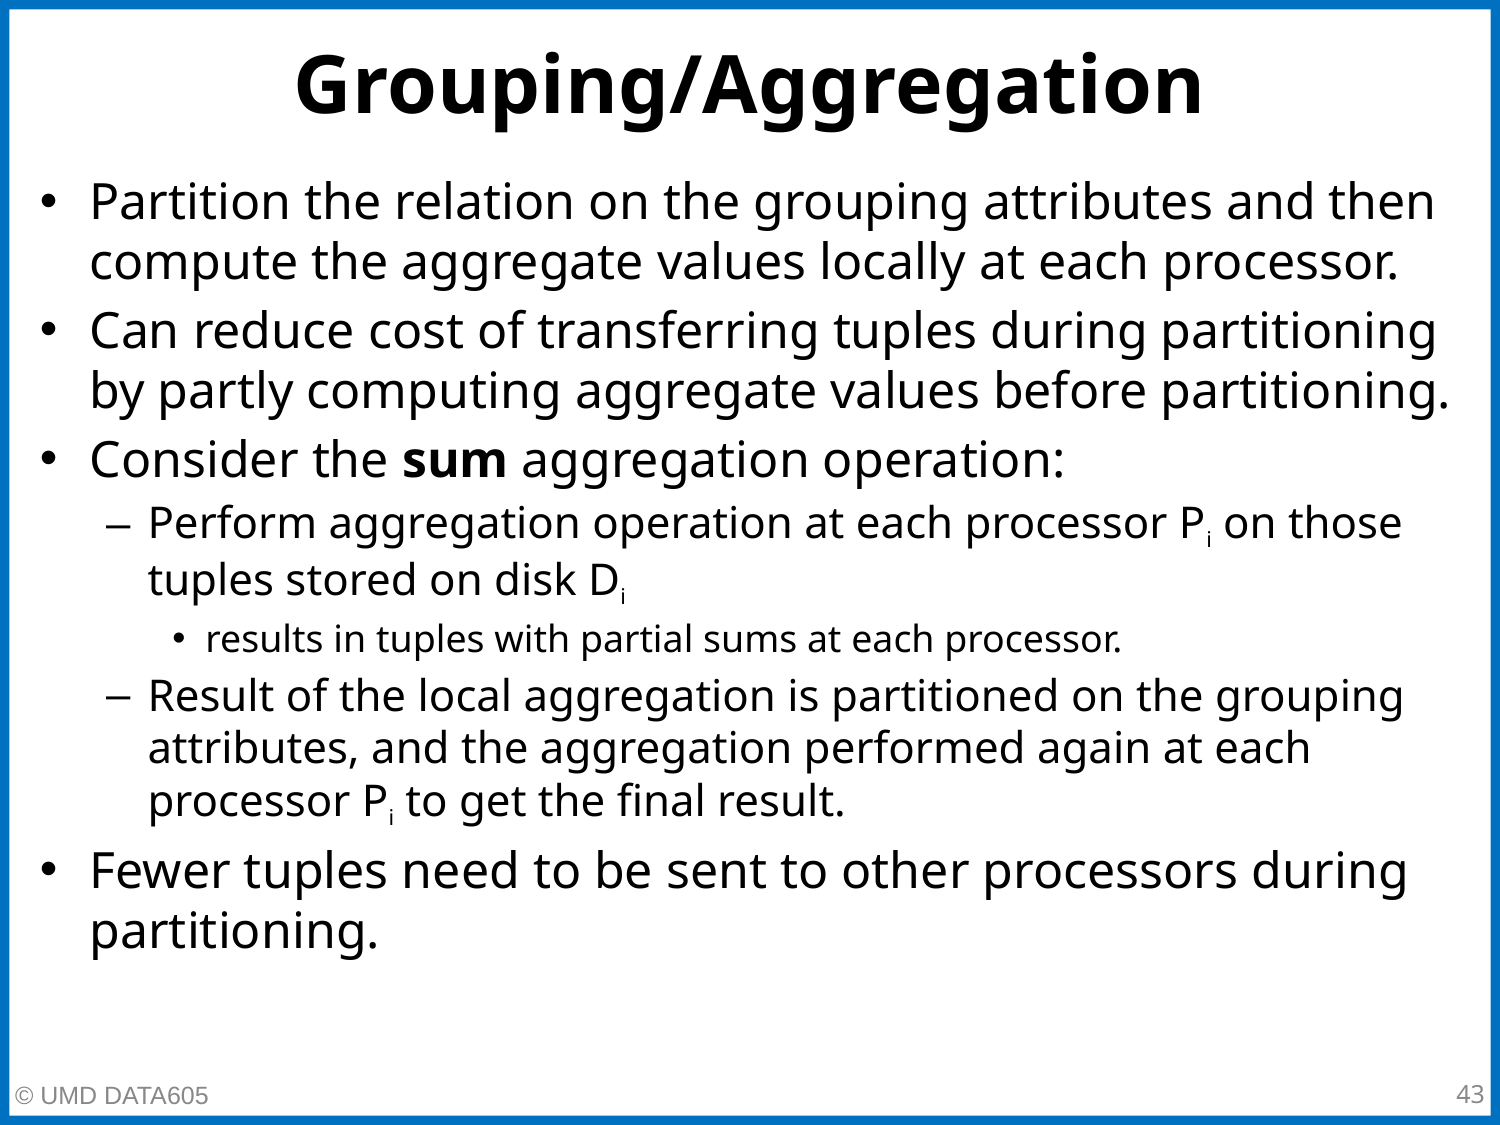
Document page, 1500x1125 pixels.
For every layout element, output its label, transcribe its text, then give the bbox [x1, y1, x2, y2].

list Partition the relation on the grouping attributes and then compute the aggregate values locally at each processor. Can reduce cost of transferring tuples during partitioning by partly computing aggregate values before partitioning. Consider the sum aggregation operation: Perform aggregation operation at each processor Pi on those tuples stored on disk Di results in tuples with partial sums at each processor. Result of the local aggregation is partitioned on the grouping attributes, and the aggregation performed again at each processor Pi to get the final result. Fewer tuples need to be sent to other processors during partitioning. [24, 162, 1475, 1025]
title Grouping/Aggregation [24, 24, 1475, 138]
slide_number ‹#› [1149, 1065, 1500, 1125]
